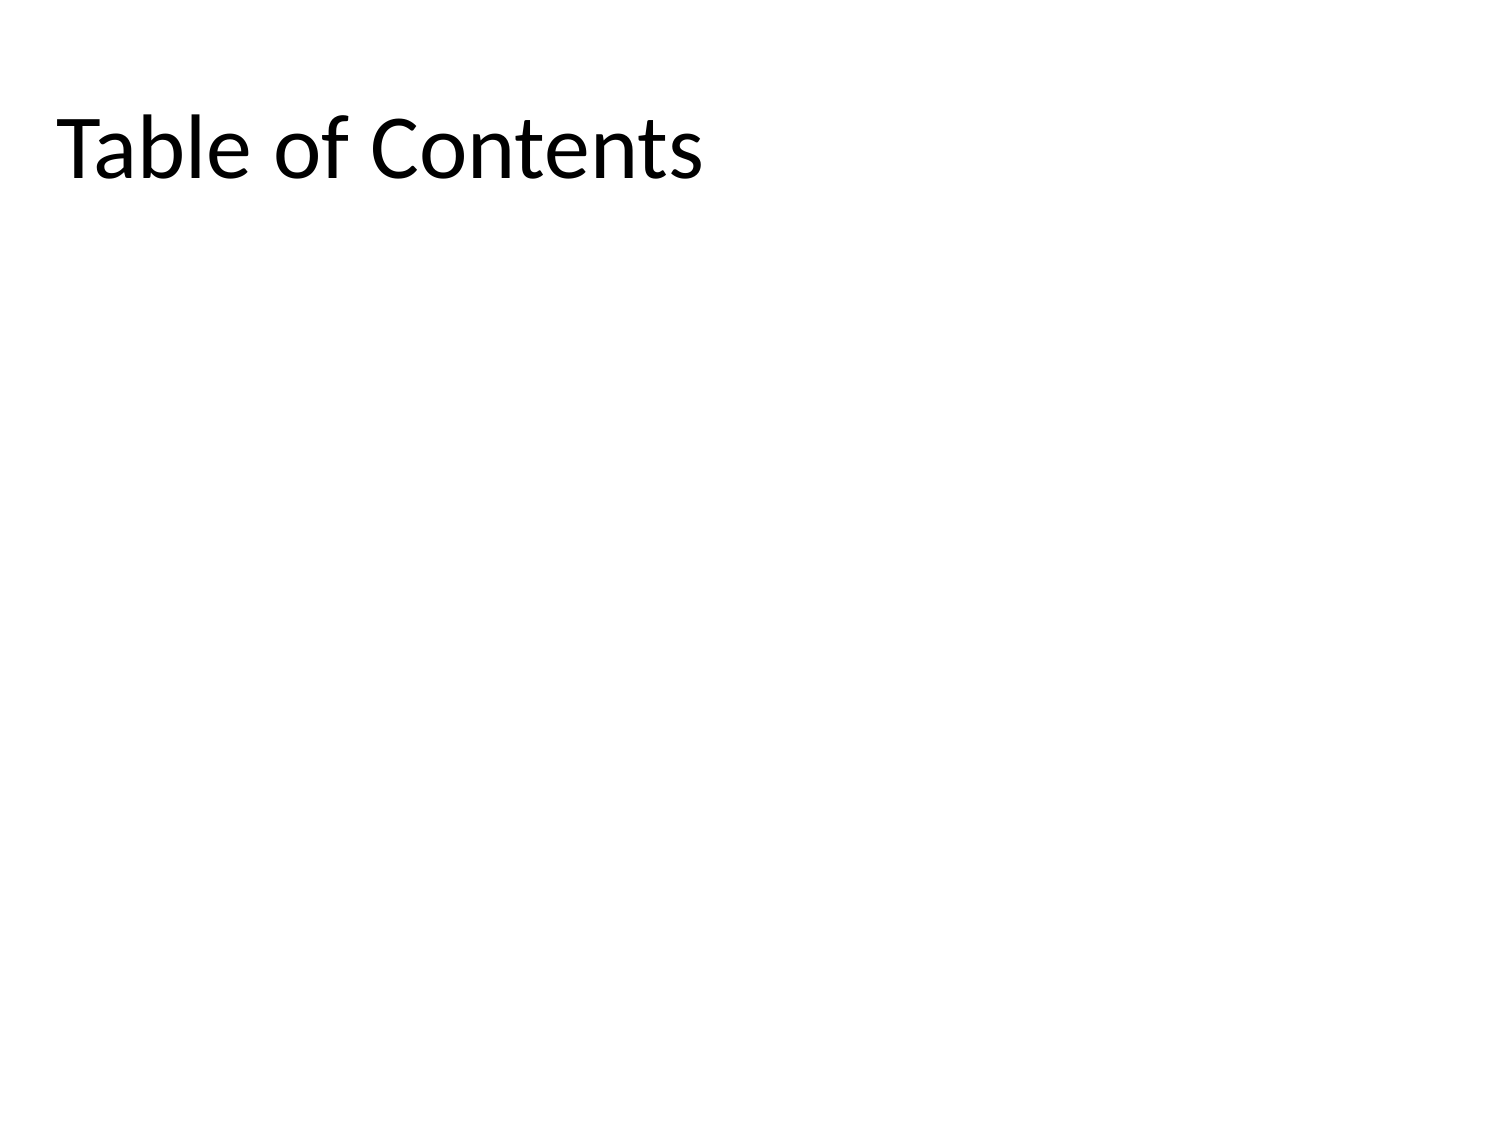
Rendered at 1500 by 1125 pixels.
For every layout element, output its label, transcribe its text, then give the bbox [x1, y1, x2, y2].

text_box Table of Contents [41, 66, 1235, 232]
